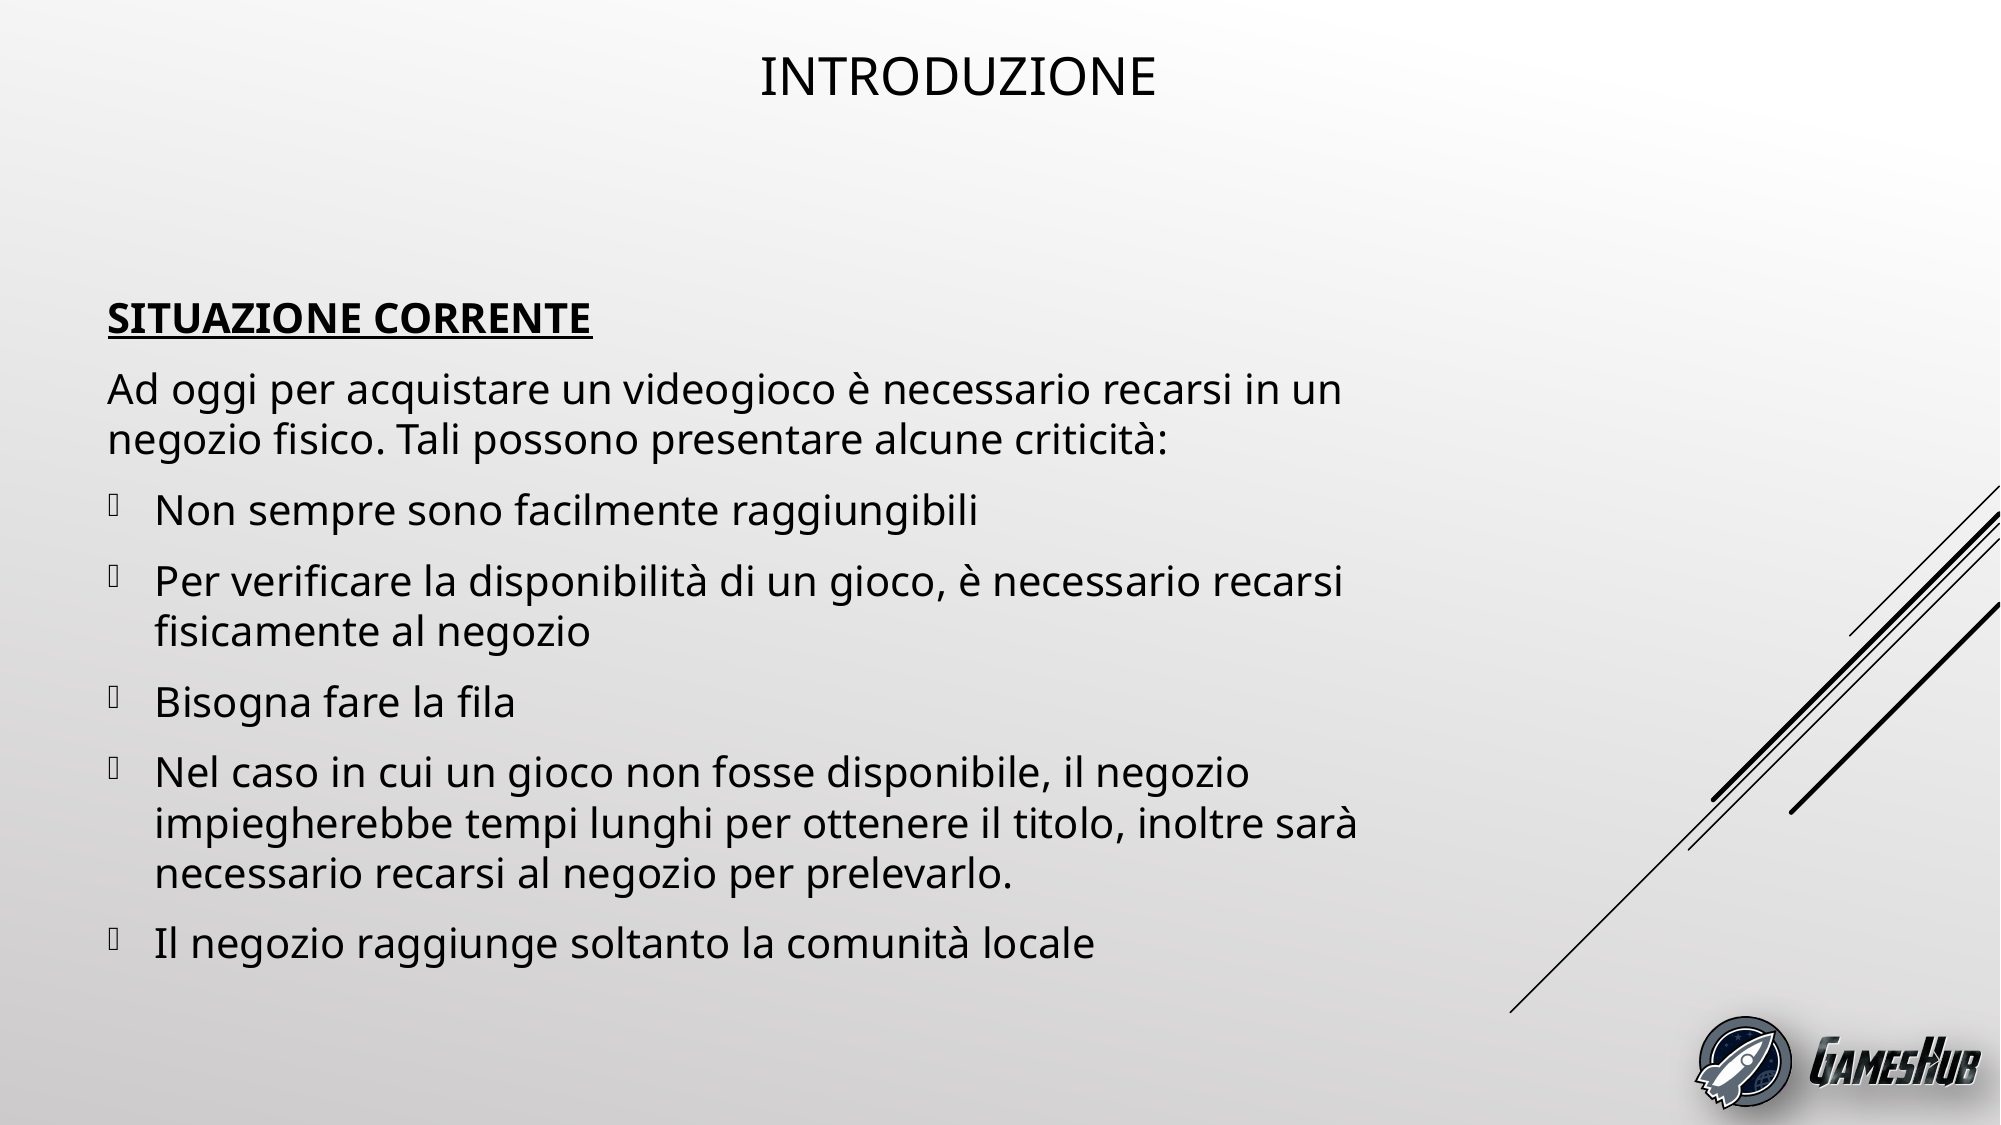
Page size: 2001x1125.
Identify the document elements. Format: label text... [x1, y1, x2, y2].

picture [1694, 1016, 1983, 1110]
list Situazione Corrente Ad oggi per acquistare un videogioco è necessario recarsi in un negozio fisico. Tali possono presentare alcune criticità: Non sempre sono facilmente raggiungibili Per verificare la disponibilità di un gioco, è necessario recarsi fisicamente al negozio Bisogna fare la fila Nel caso in cui un gioco non fosse disponibile, il negozio impiegherebbe tempi lunghi per ottenere il titolo, inoltre sarà necessario recarsi al negozio per prelevarlo. Il negozio raggiunge soltanto la comunità locale [92, 283, 1493, 1031]
title INTRODUZIONE [745, 16, 1255, 133]
